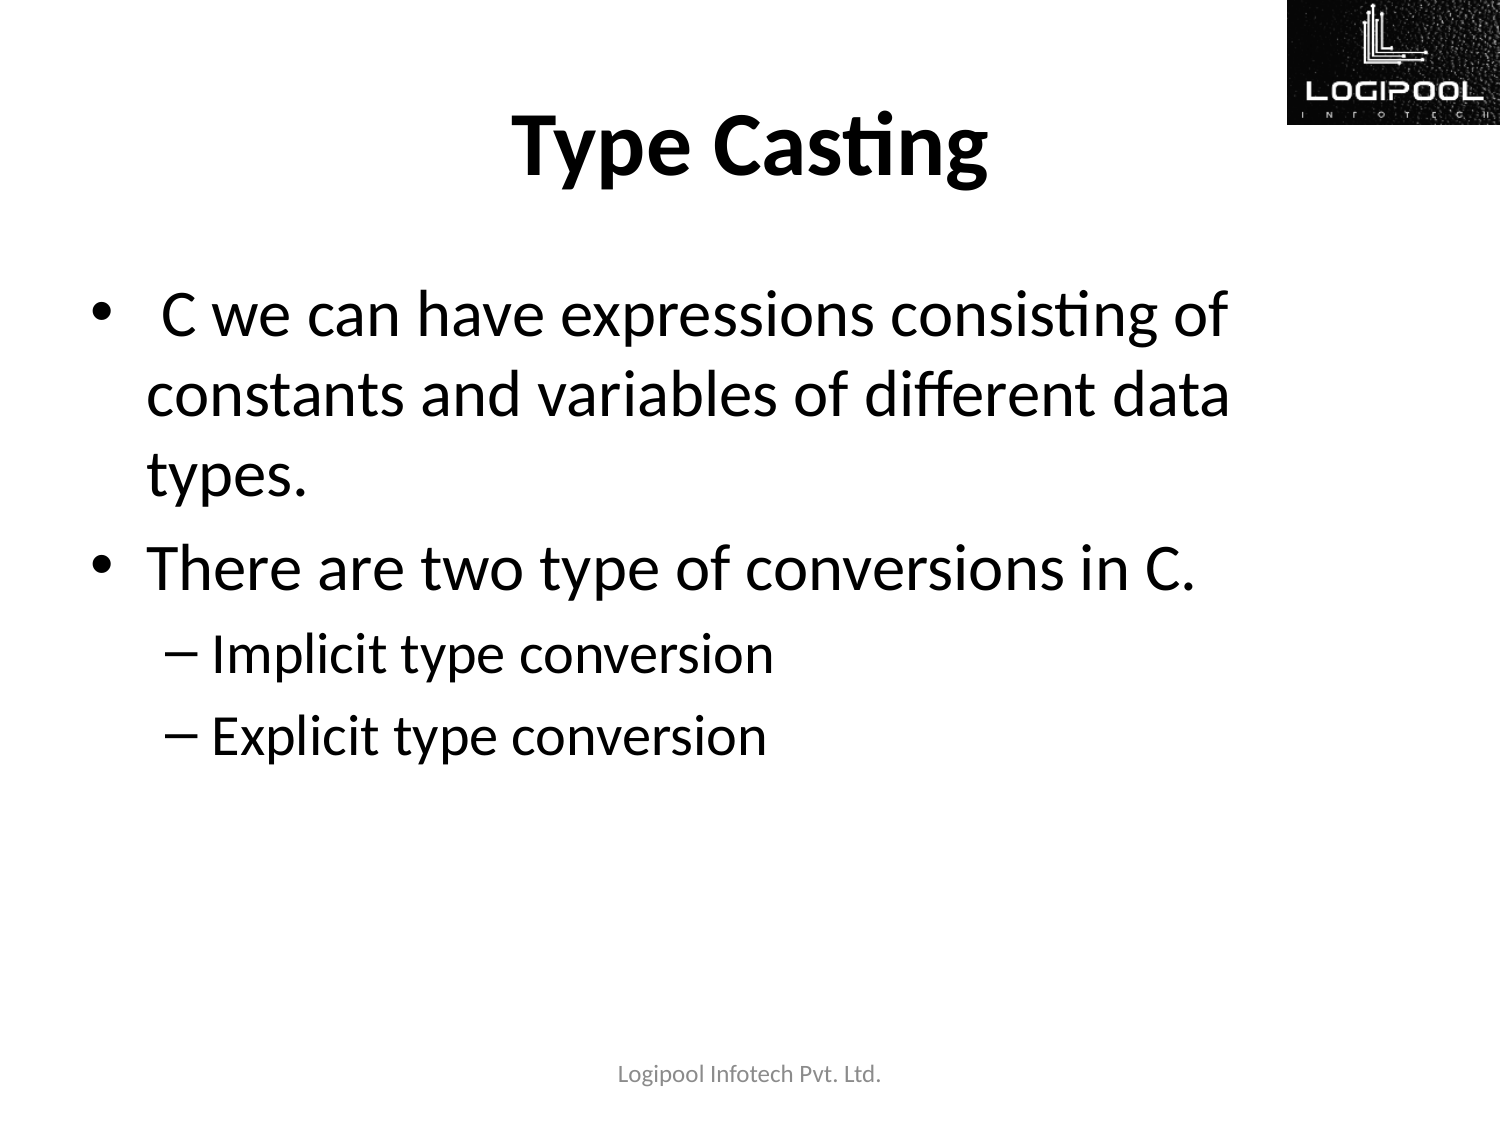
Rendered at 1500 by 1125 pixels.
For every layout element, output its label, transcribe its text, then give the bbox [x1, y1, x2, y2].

footer Logipool Infotech Pvt. Ltd. [512, 1042, 988, 1103]
list C we can have expressions consisting of constants and variables of different data types. There are two type of conversions in C. Implicit type conversion Explicit type conversion [75, 262, 1425, 1005]
title Type Casting [75, 45, 1425, 233]
picture [1287, 0, 1500, 126]
